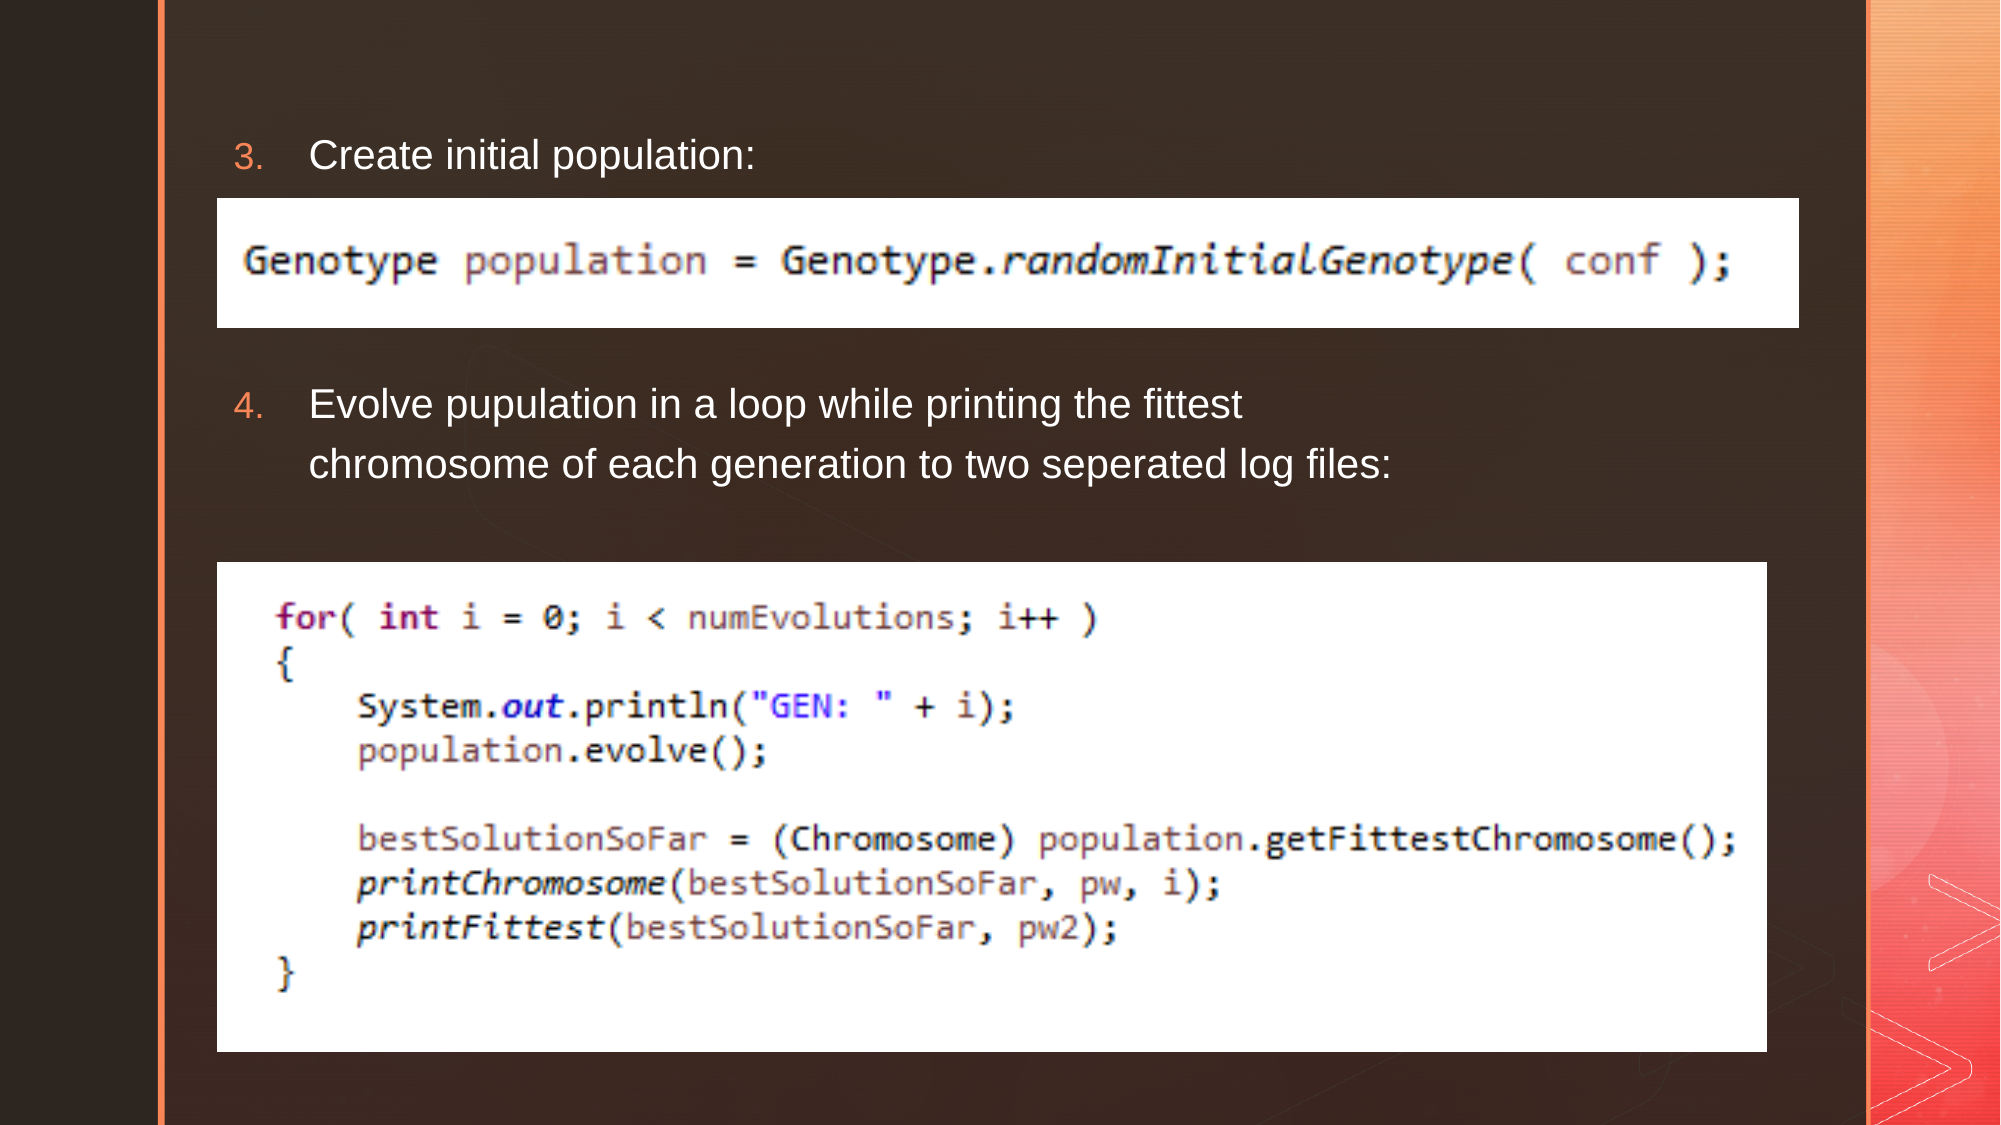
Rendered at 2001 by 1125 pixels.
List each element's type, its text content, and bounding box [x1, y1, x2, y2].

picture [1871, 0, 2001, 1125]
picture [217, 197, 1800, 328]
text_box Create initial population: Evolve pupulation in a loop while printing the fittest chromosome of each generation to two seperated log files: [217, 110, 1497, 197]
text_box Create initial population: Evolve pupulation in a loop while printing the fittest chromosome of each generation to two seperated log files: [217, 328, 1497, 562]
picture [217, 562, 1768, 1052]
